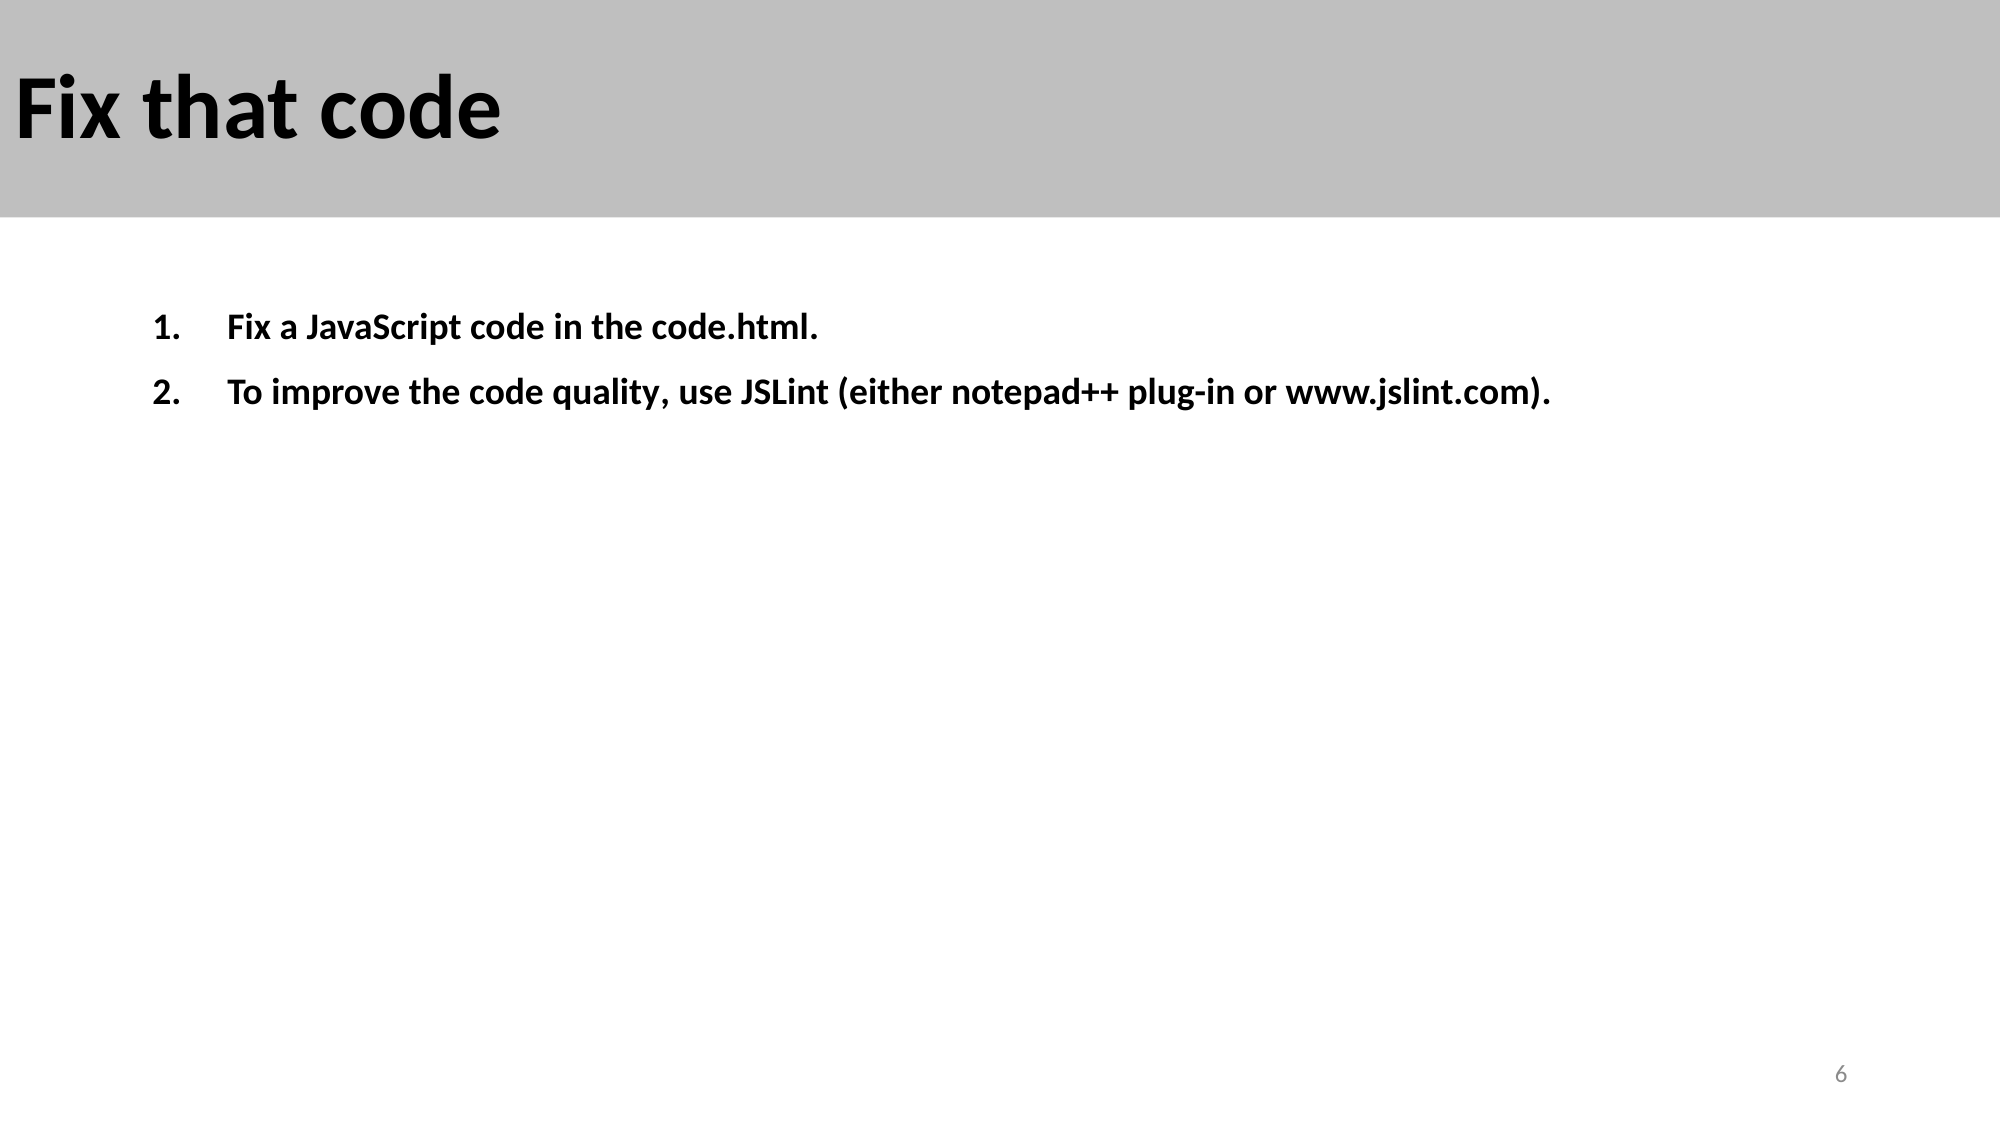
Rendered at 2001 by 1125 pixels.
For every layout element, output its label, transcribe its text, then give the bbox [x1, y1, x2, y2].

list Fix a JavaScript code in the code.html. To improve the code quality, use JSLint (either notepad++ plug-in or www.jslint.com). [137, 299, 1863, 1014]
title Fix that code [0, 0, 2000, 218]
slide_number 6 [1412, 1042, 1863, 1103]
